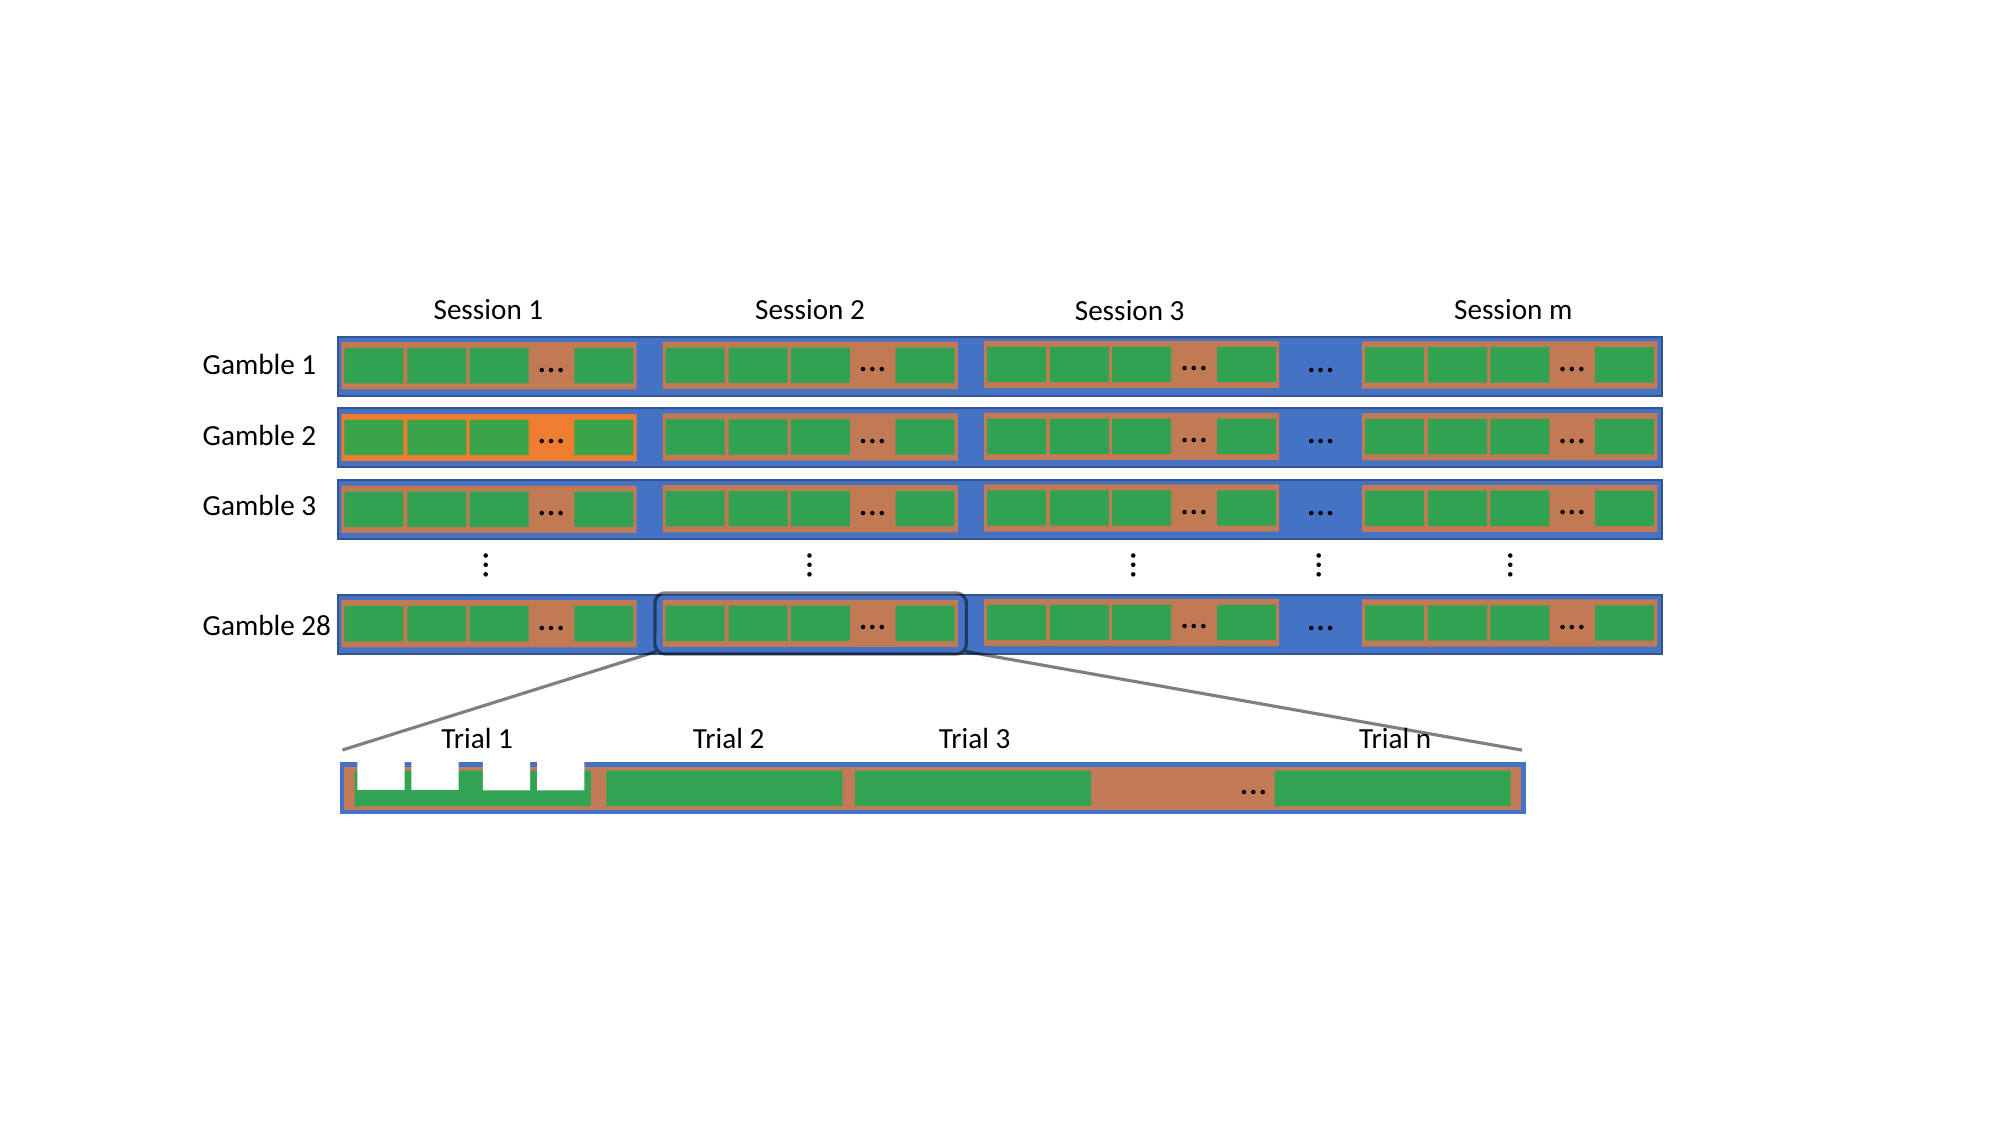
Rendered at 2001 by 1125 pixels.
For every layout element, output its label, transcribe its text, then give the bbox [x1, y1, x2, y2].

text_box Gamble 1 [187, 337, 338, 388]
text_box … [1108, 545, 1184, 584]
text_box Session 2 [665, 282, 955, 326]
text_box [1362, 584, 1658, 647]
text_box Gamble 2 [187, 409, 338, 459]
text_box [983, 584, 1280, 647]
text_box [964, 594, 1663, 655]
text_box Trial 3 [856, 711, 965, 749]
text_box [342, 651, 656, 749]
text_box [342, 749, 1524, 813]
text_box Session 1 [343, 282, 634, 326]
text_box … [460, 545, 537, 585]
text_box [653, 592, 968, 656]
text_box … [784, 545, 861, 584]
text_box Gamble 28 [187, 598, 359, 649]
text_box Session 3 [985, 283, 1274, 326]
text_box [338, 469, 1662, 540]
text_box … [1485, 545, 1562, 584]
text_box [341, 585, 637, 648]
text_box Session m [1364, 282, 1662, 326]
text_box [965, 651, 1522, 749]
text_box … [1293, 585, 1349, 646]
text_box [662, 584, 958, 647]
text_box Trial 2 [656, 711, 847, 749]
text_box … [1294, 545, 1370, 587]
text_box Gamble 3 [187, 479, 338, 529]
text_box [338, 326, 1662, 396]
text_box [338, 397, 1662, 468]
text_box [337, 594, 657, 655]
